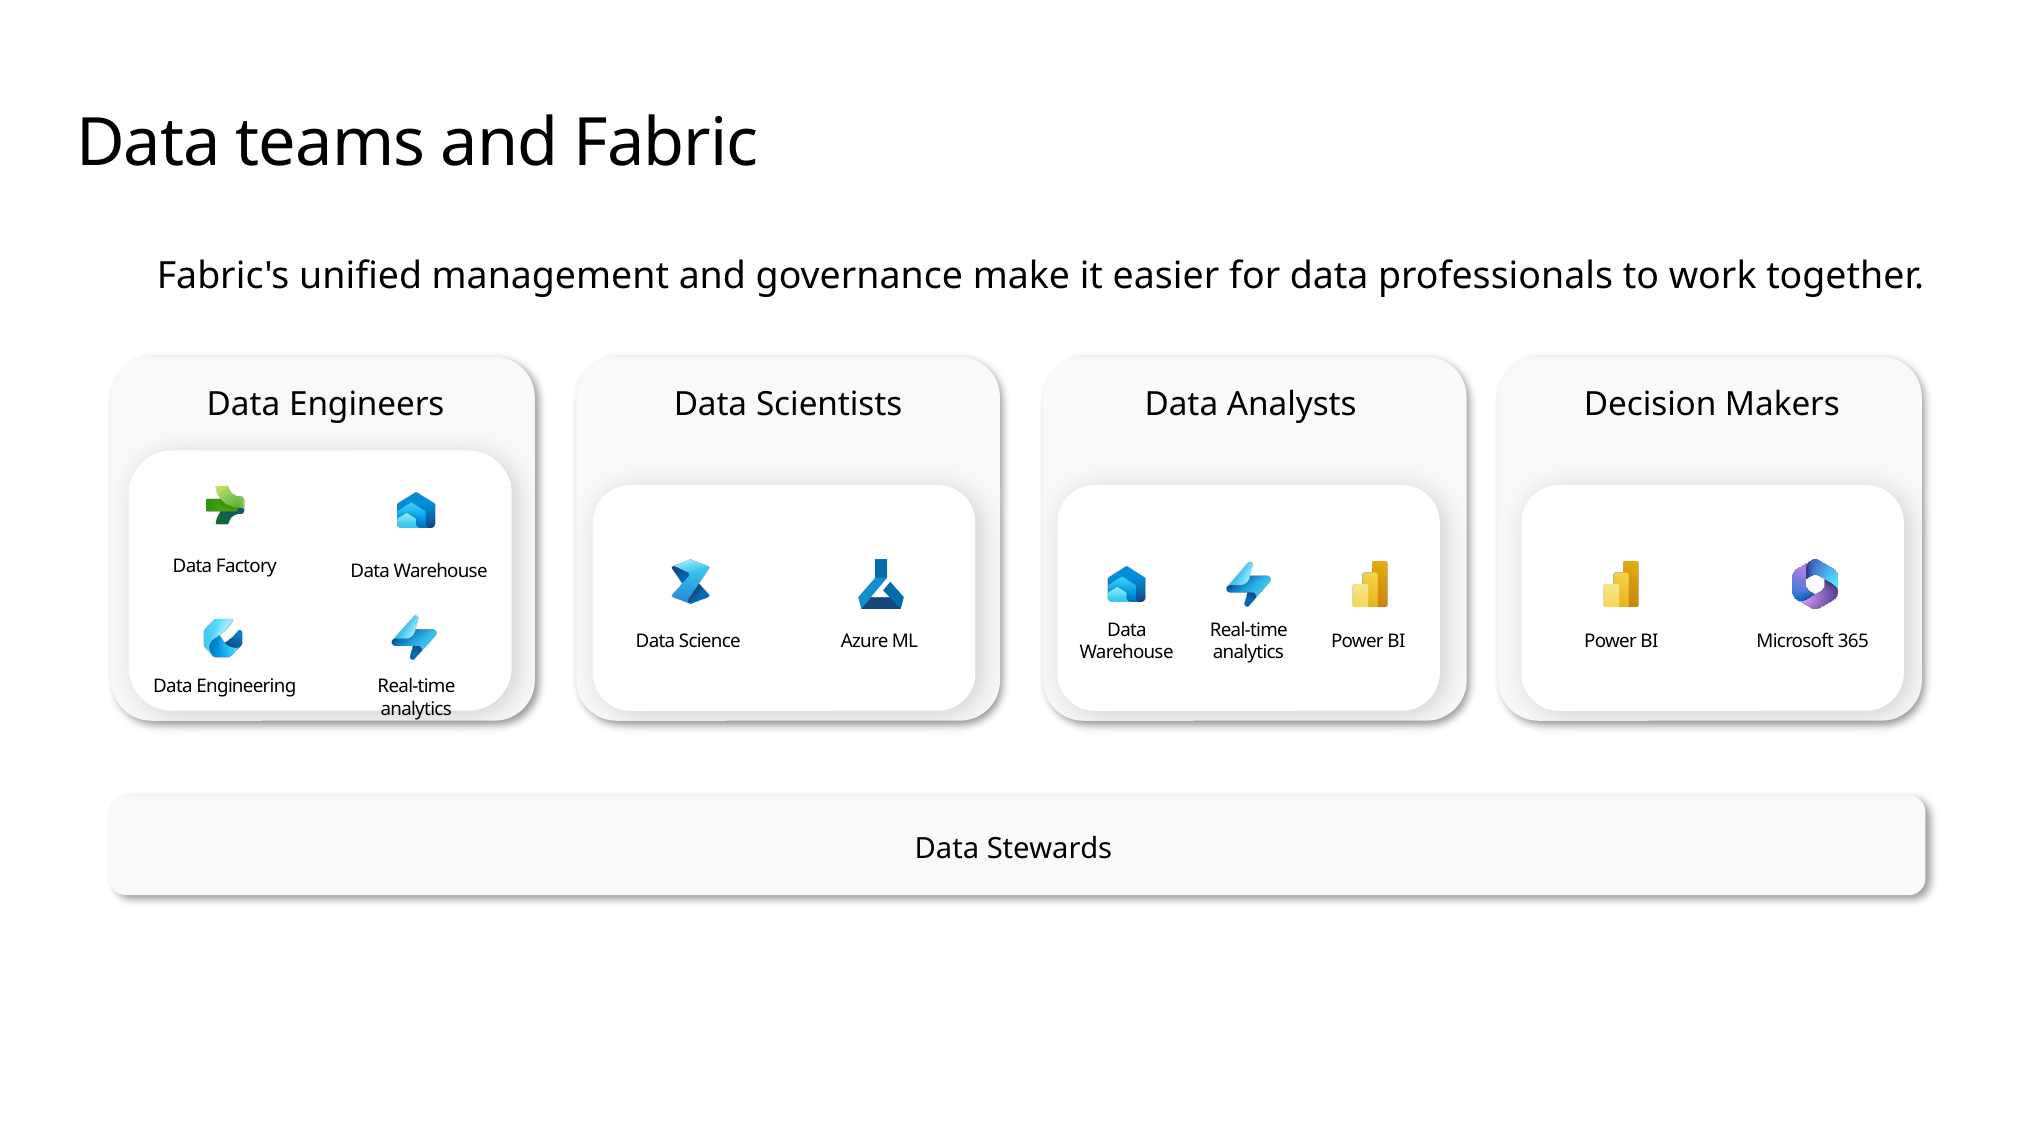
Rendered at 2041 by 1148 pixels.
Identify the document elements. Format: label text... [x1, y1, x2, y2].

text_box Fabric's unified management and governance make it easier for data professionals to work together. [142, 243, 2034, 304]
text_box [109, 795, 1926, 896]
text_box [1042, 356, 1467, 721]
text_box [110, 356, 536, 721]
title Data teams and Fabric [76, 93, 1968, 230]
text_box Data Stewards [805, 829, 1222, 865]
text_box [1498, 356, 1923, 721]
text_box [576, 356, 1001, 721]
